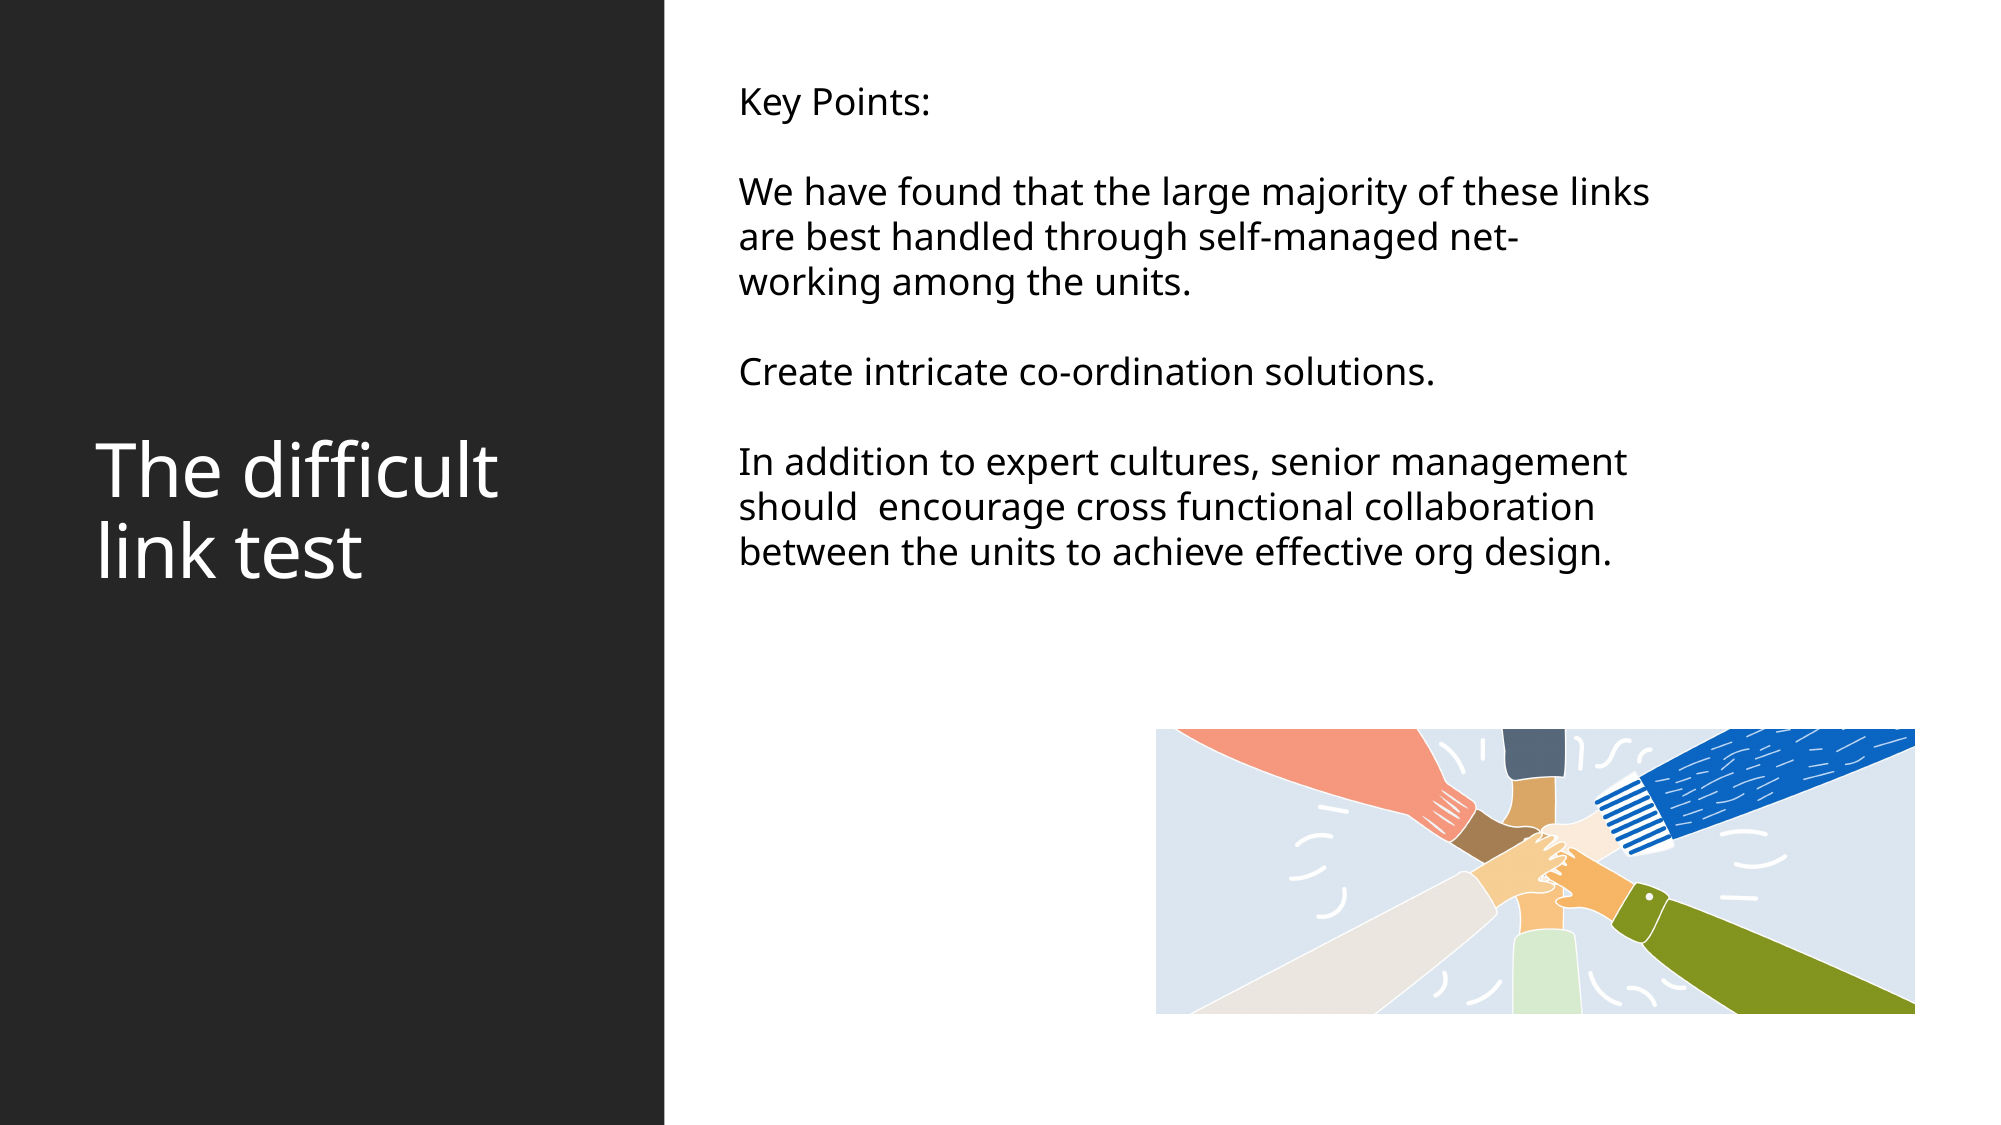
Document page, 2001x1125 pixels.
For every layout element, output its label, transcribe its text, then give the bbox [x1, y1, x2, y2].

text_box [0, 0, 666, 1125]
title The difficult link test [80, 84, 587, 1032]
picture [1156, 729, 1915, 1015]
text_box Key Points: We have found that the large majority of these links are best handled through self-managed net- working among the units. Create intricate co-ordination solutions. In addition to expert cultures, senior management should encourage cross functional collaboration between the units to achieve effective org design. [723, 70, 1680, 581]
text_box [666, 0, 2000, 1125]
